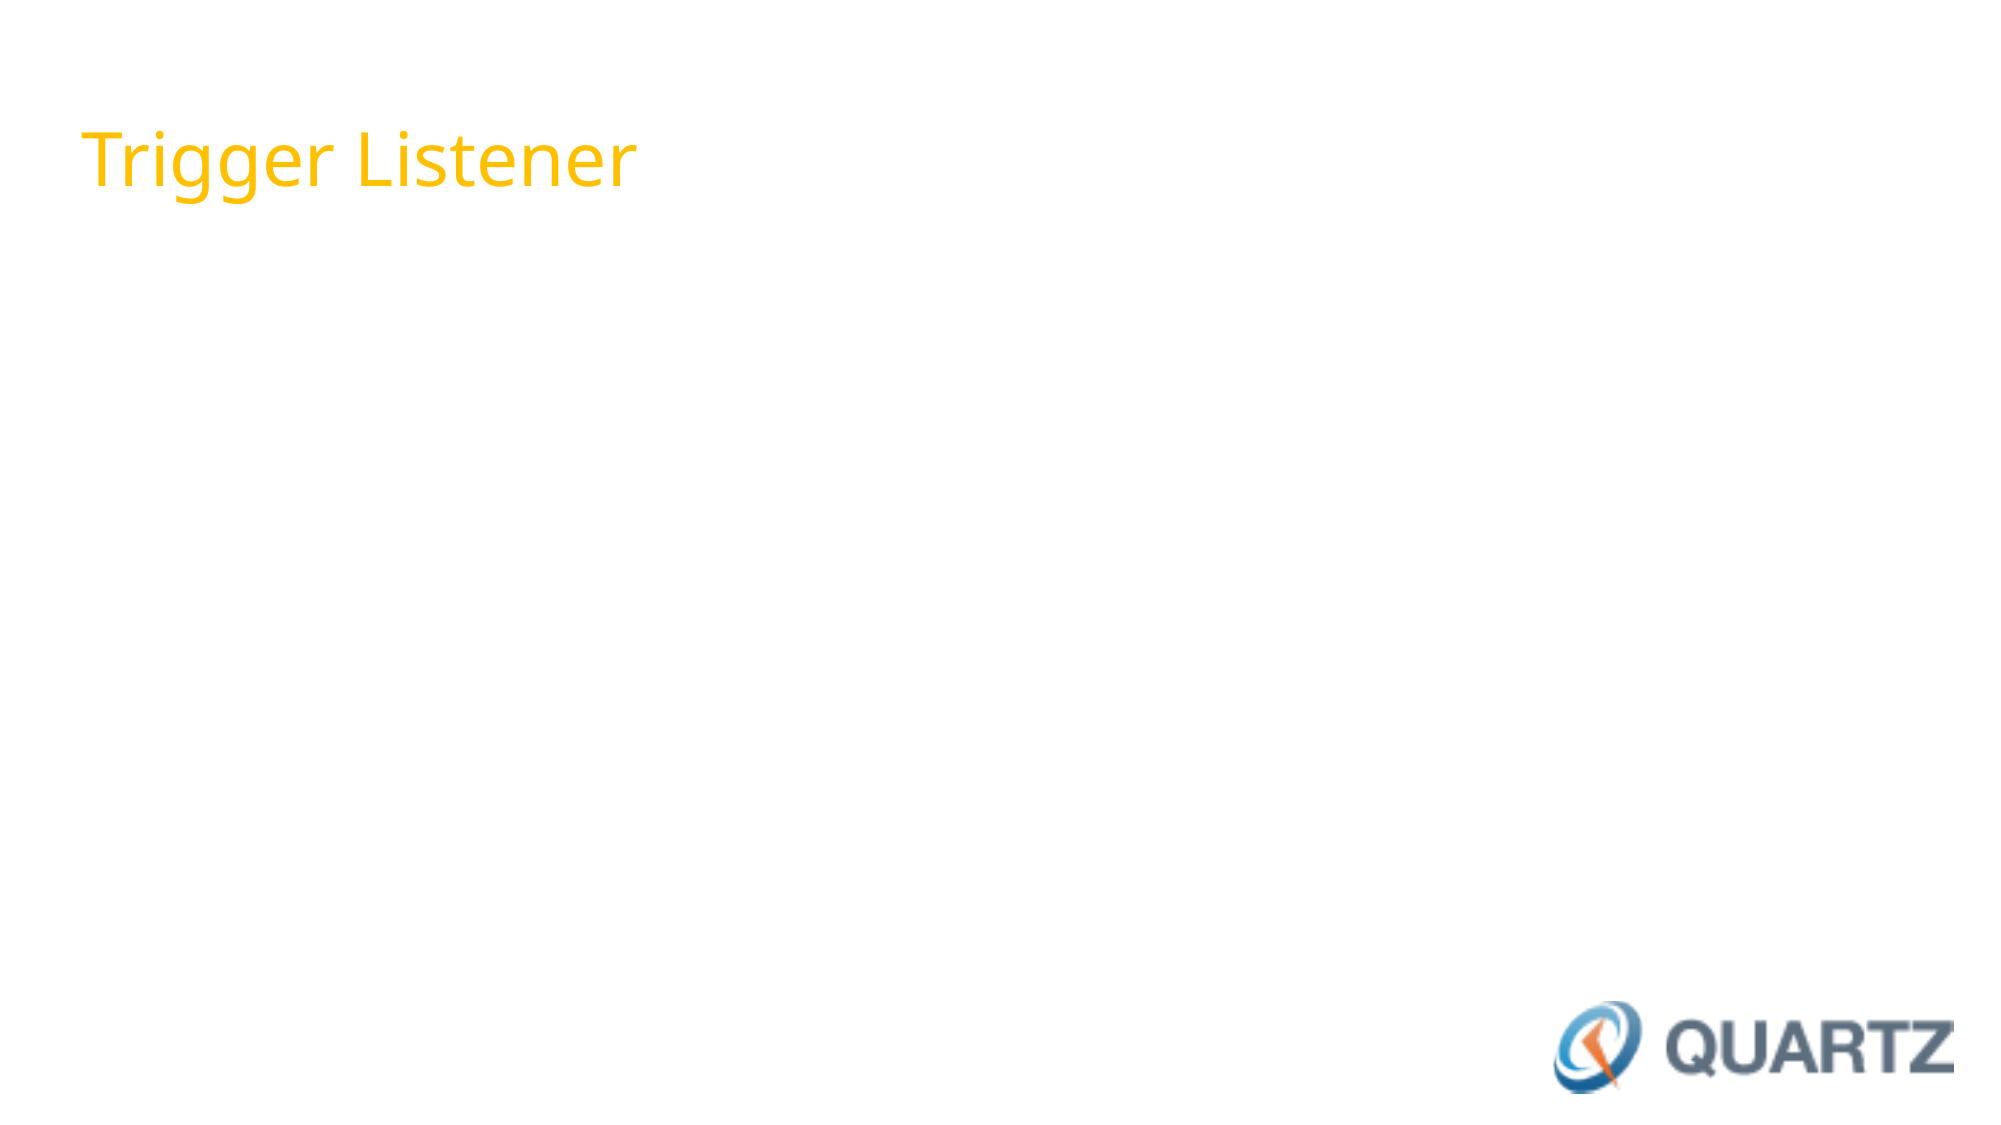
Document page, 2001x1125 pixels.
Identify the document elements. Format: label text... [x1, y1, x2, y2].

text_box Trigger Listener [66, 104, 654, 210]
picture [1552, 1001, 1954, 1094]
